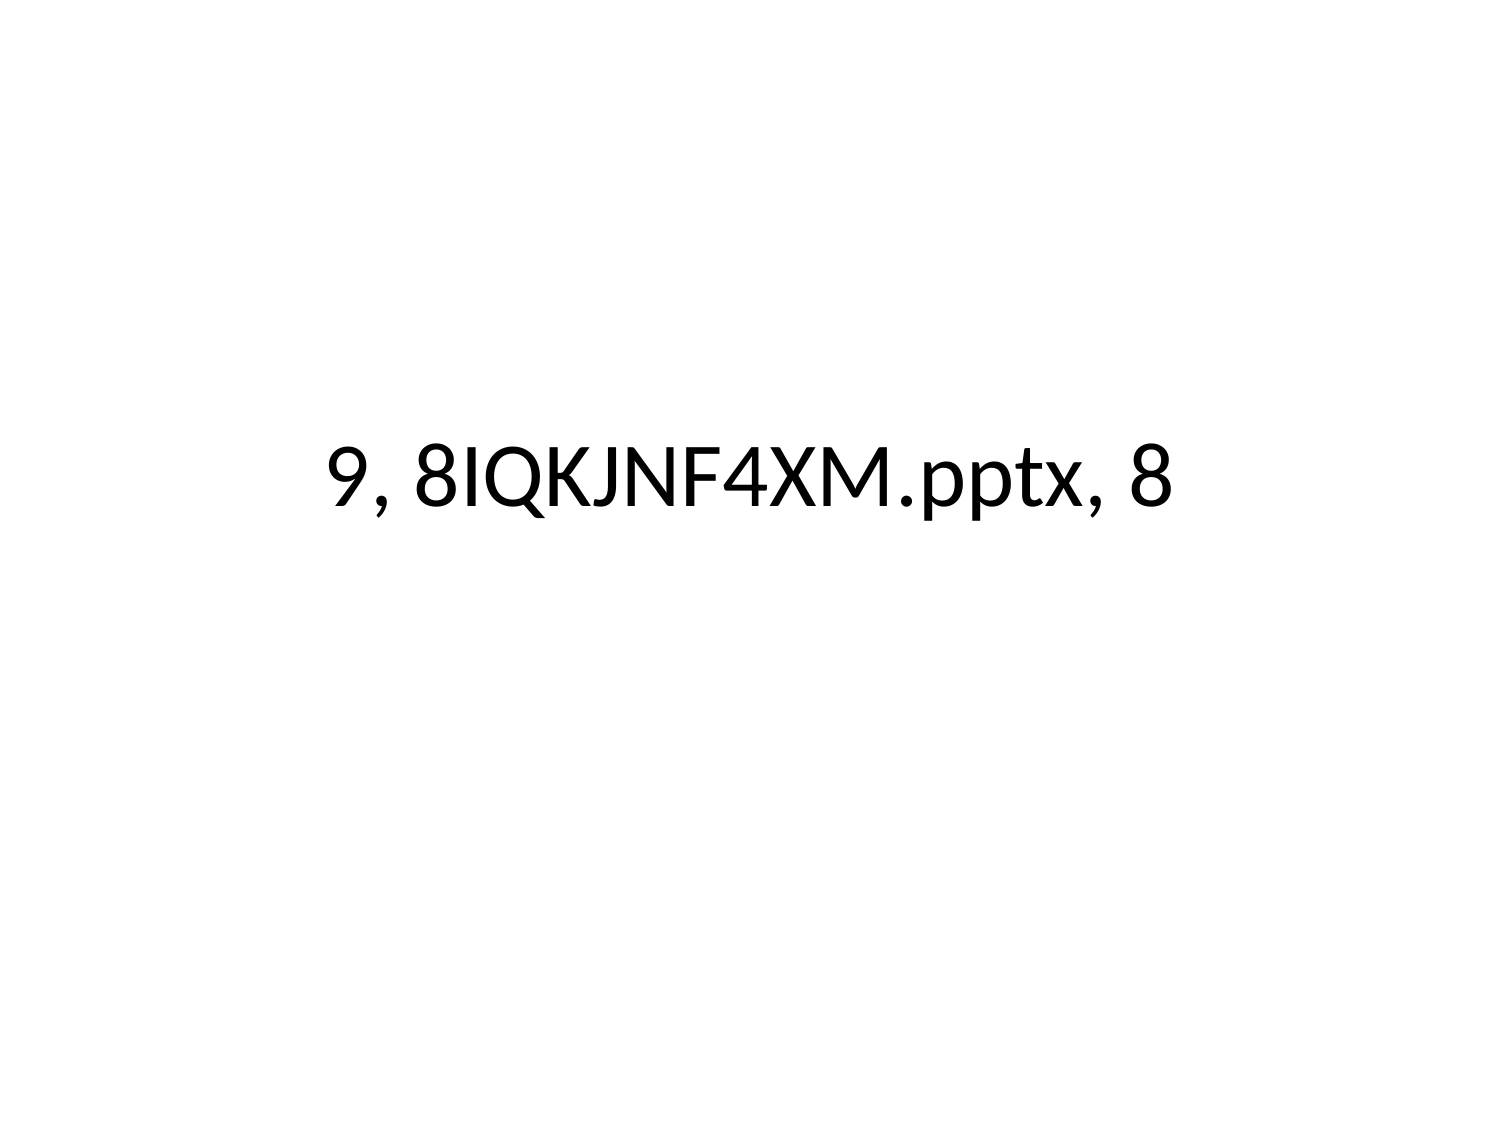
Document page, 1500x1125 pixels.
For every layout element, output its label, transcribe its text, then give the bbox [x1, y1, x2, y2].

title 9, 8IQKJNF4XM.pptx, 8 [112, 349, 1388, 591]
